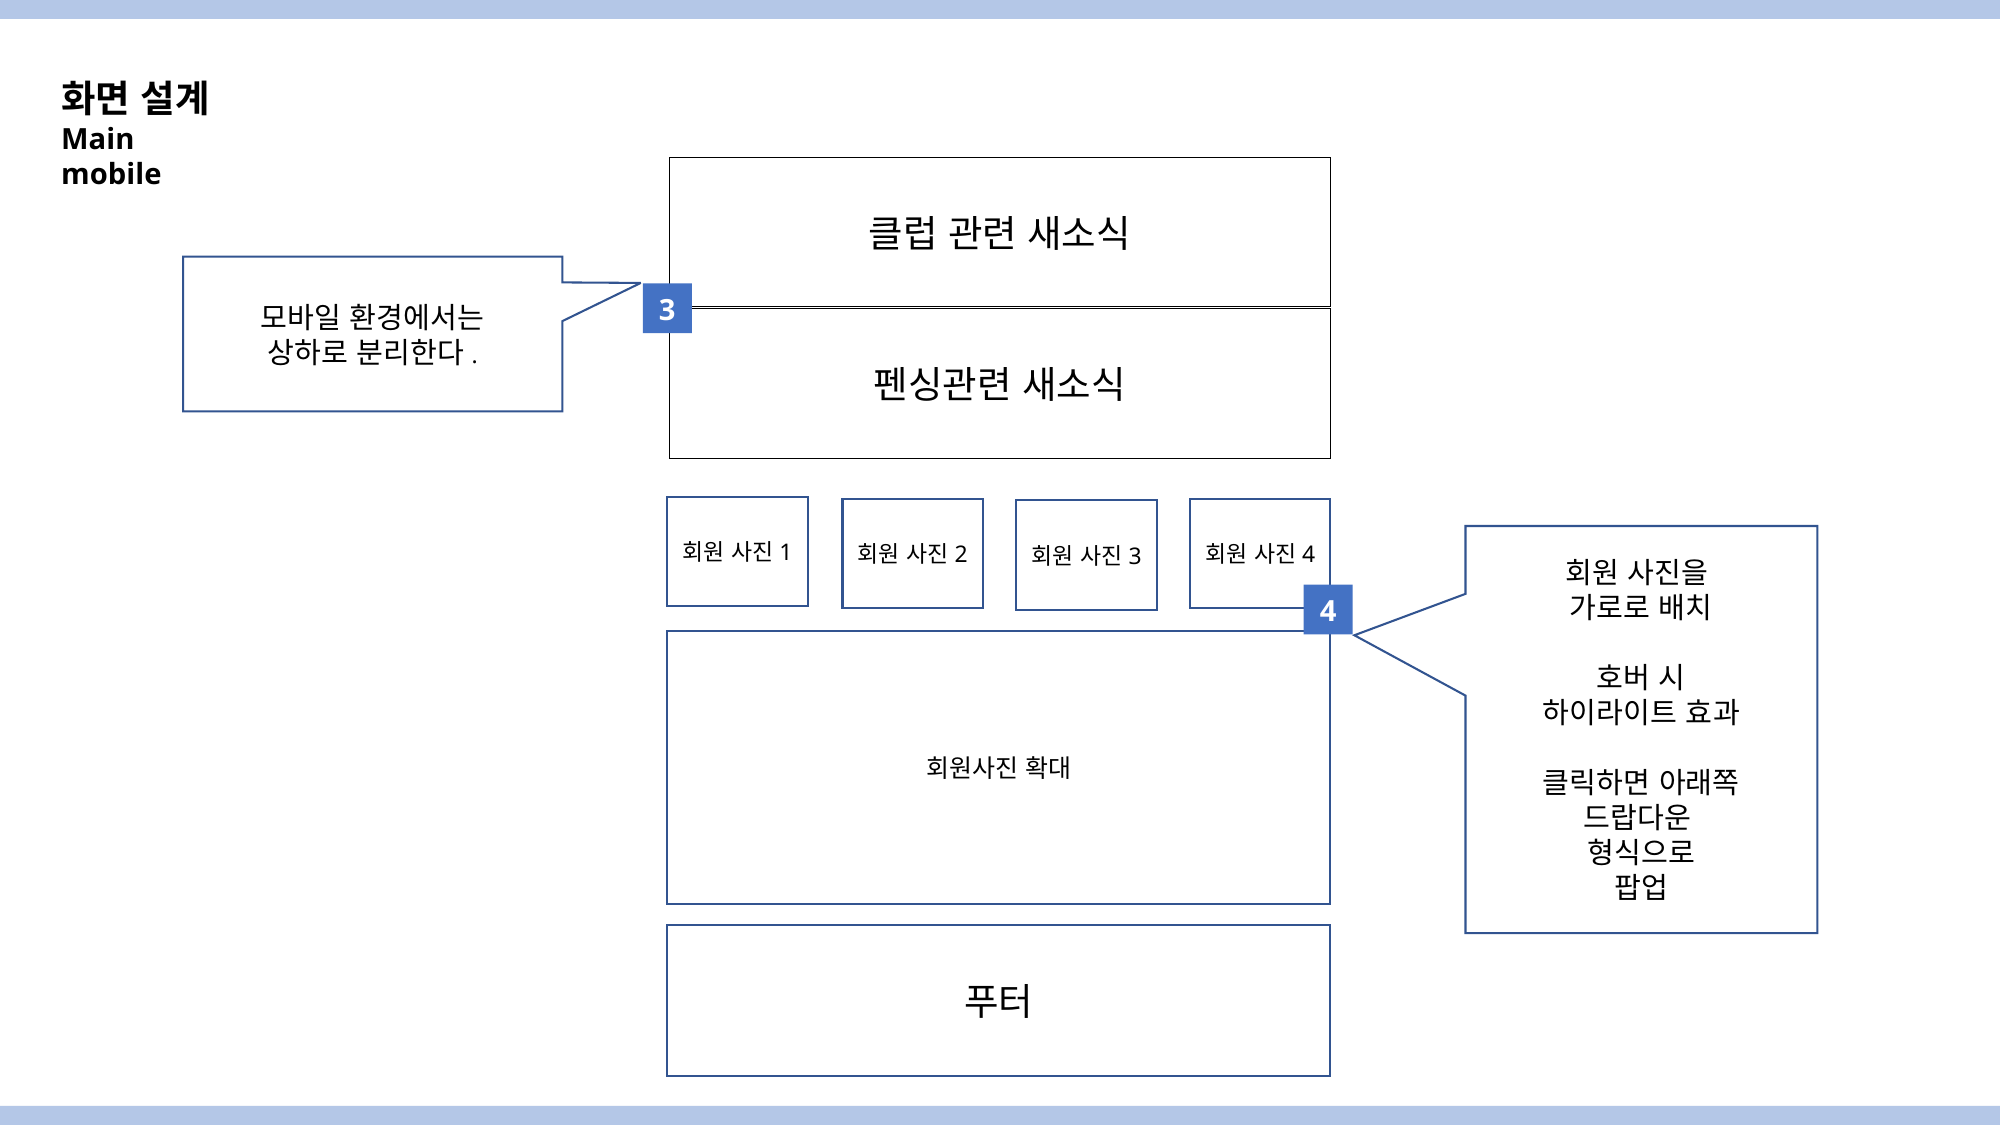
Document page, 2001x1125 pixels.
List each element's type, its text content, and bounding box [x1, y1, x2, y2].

text_box 푸터 [666, 924, 1331, 1077]
text_box [0, 1105, 2000, 1125]
text_box 펜싱관련 새소식 [669, 308, 1331, 459]
text_box 회원 사진3 [1015, 499, 1158, 611]
text_box 모바일 환경에서는 상하로 분리한다. [182, 255, 642, 413]
text_box 화면 설계 Main mobile [46, 67, 281, 198]
text_box 회원 사진을 가로로 배치 호버 시 하이라이트 효과 클릭하면 아래쪽 드랍다운 형식으로 팝업 [1351, 524, 1819, 935]
text_box 3 [642, 283, 692, 334]
text_box 회원 사진1 [666, 496, 809, 607]
text_box [0, 0, 2000, 20]
text_box 4 [1303, 584, 1353, 635]
text_box 회원 사진2 [841, 498, 984, 609]
text_box 회원 사진4 [1189, 498, 1331, 609]
text_box 클럽 관련 새소식 [669, 157, 1331, 307]
text_box 회원사진 확대 [666, 630, 1331, 905]
